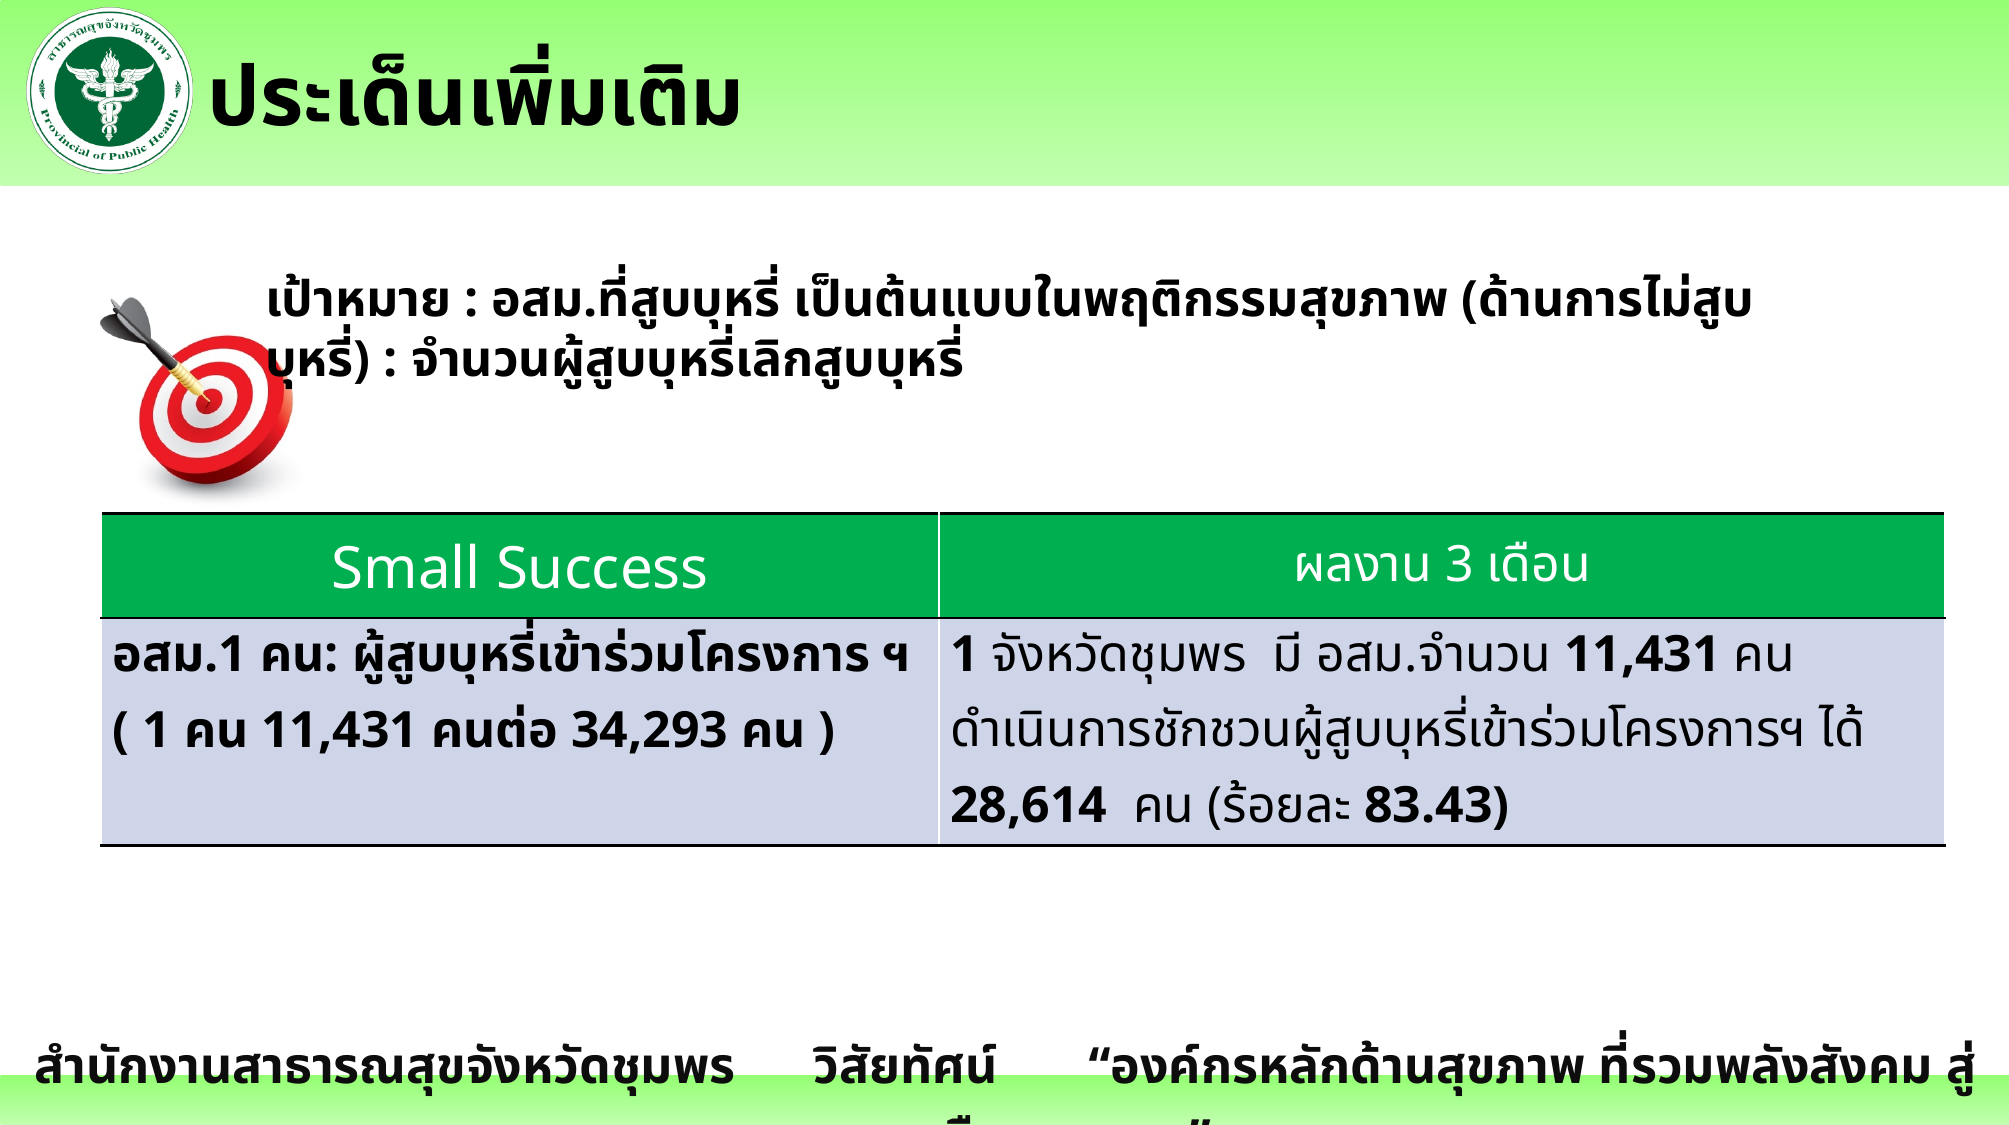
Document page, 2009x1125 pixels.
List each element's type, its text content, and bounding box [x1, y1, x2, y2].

text_box [0, 0, 2008, 186]
picture [100, 297, 312, 508]
text_box เป้าหมาย : อสม.ที่สูบบุหรี่ เป็นต้นแบบในพฤติกรรมสุขภาพ (ด้านการไม่สูบบุหรี่) : จำนวนผู้สูบบุหรี่เลิกสูบบุหรี่ [250, 259, 1796, 395]
table_header Small Success [102, 515, 938, 617]
table_cell 1 จังหวัดชุมพร มี อสม.จำนวน 11,431 คน ดำเนินการชักชวนผู้สูบบุหรี่เข้าร่วมโครงการฯ ได้ 28,614 คน (ร้อยละ 83.43) [940, 619, 1944, 844]
text_box สำนักงานสาธารณสุขจังหวัดชุมพร วิสัยทัศน์ “องค์กรหลักด้านสุขภาพ ที่รวมพลังสังคม สู่ชุมพรเมืองสุขภาวะ” [0, 1075, 2008, 1125]
title ประเด็นเพิ่มเติม [193, 26, 1898, 171]
picture [26, 7, 193, 174]
table_cell อสม.1 คน: ผู้สูบบุหรี่เข้าร่วมโครงการ ฯ ( 1 คน 11,431 คนต่อ 34,293 คน ) [102, 619, 938, 844]
table_header ผลงาน 3 เดือน [940, 515, 1944, 617]
